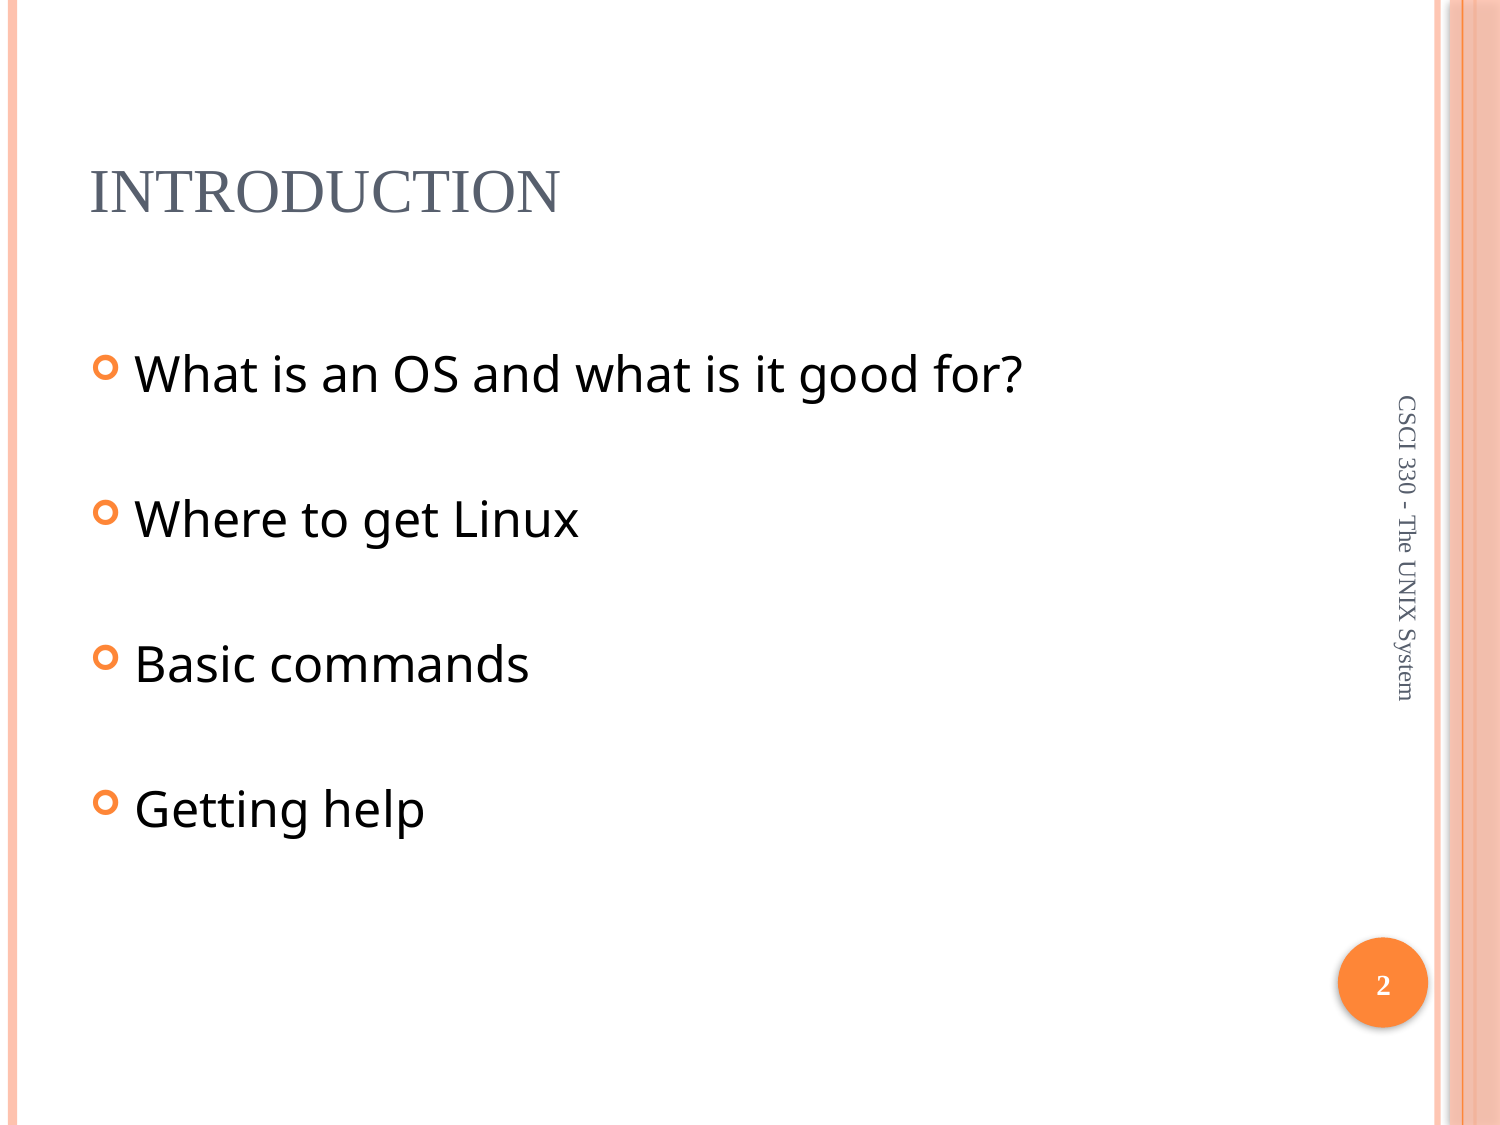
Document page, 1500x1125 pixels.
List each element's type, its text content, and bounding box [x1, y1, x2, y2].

footer CSCI 330 - The UNIX System [1379, 380, 1440, 906]
list What is an OS and what is it good for? Where to get Linux Basic commands Getting help [74, 262, 1301, 1063]
title Introduction [75, 45, 1300, 233]
slide_number 2 [1333, 940, 1434, 1026]
